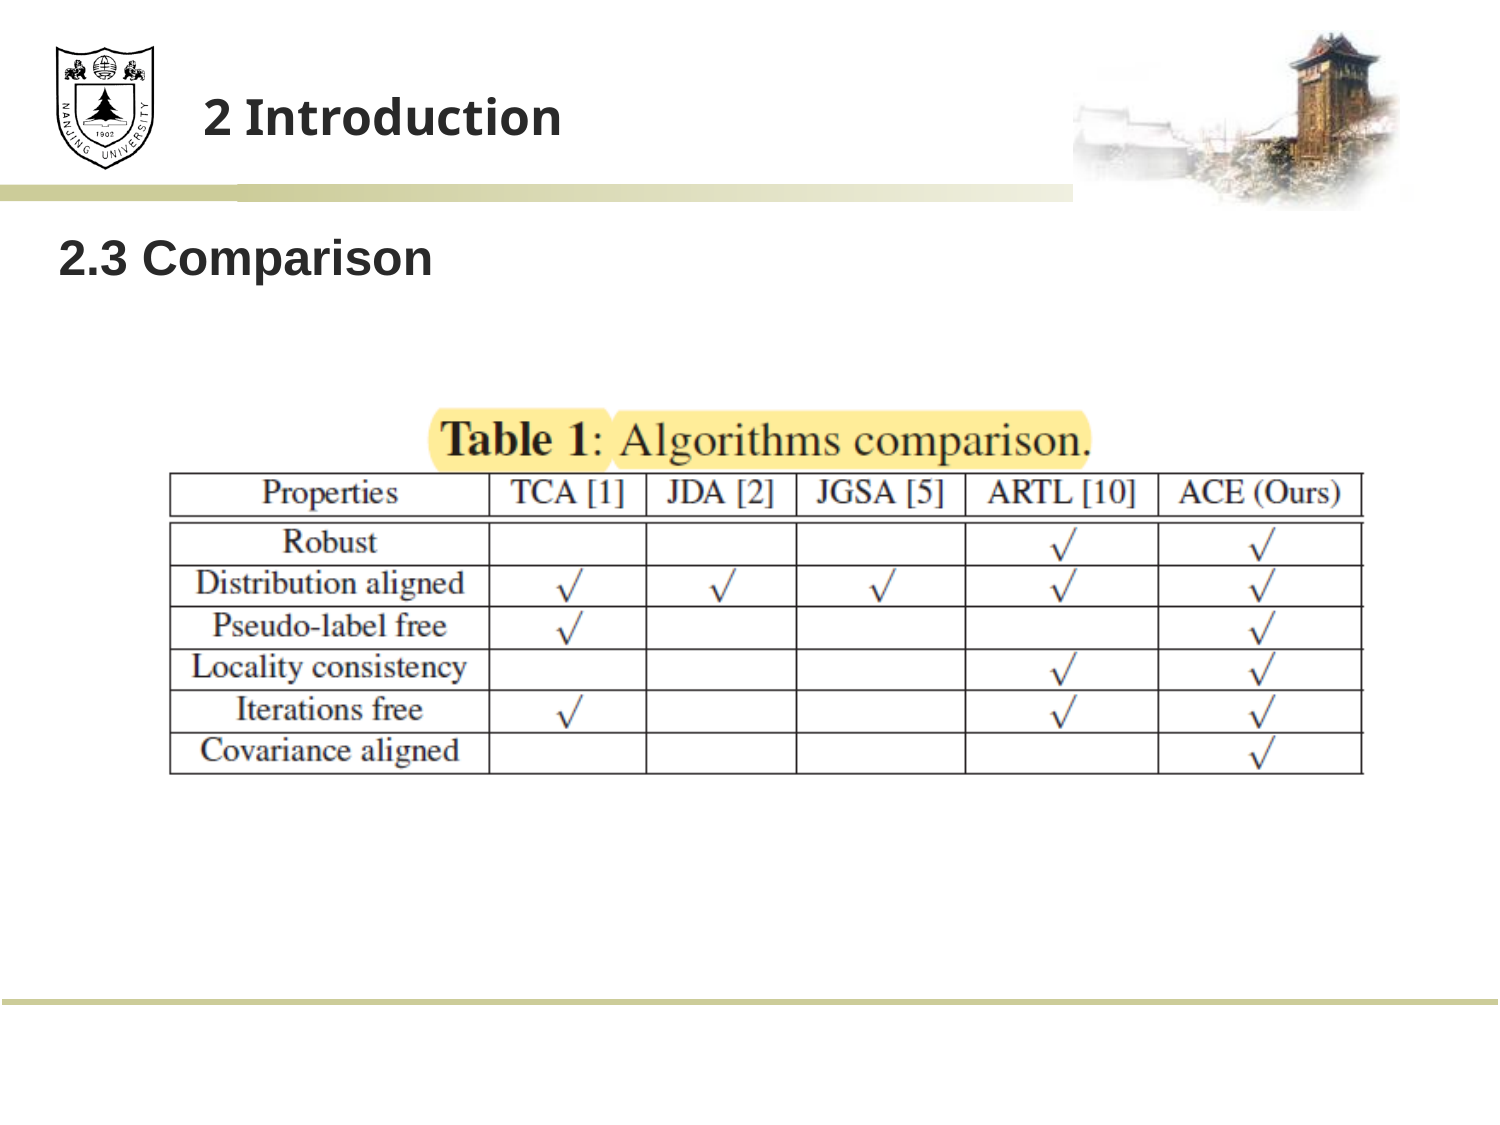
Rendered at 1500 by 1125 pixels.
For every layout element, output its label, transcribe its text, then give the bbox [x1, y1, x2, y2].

picture [126, 320, 1407, 805]
picture [2, 999, 1498, 1005]
picture [50, 42, 160, 173]
text_box 2.3 Comparison [29, 177, 638, 333]
text_box 2 Introduction [188, 77, 896, 153]
picture [1073, 30, 1400, 211]
